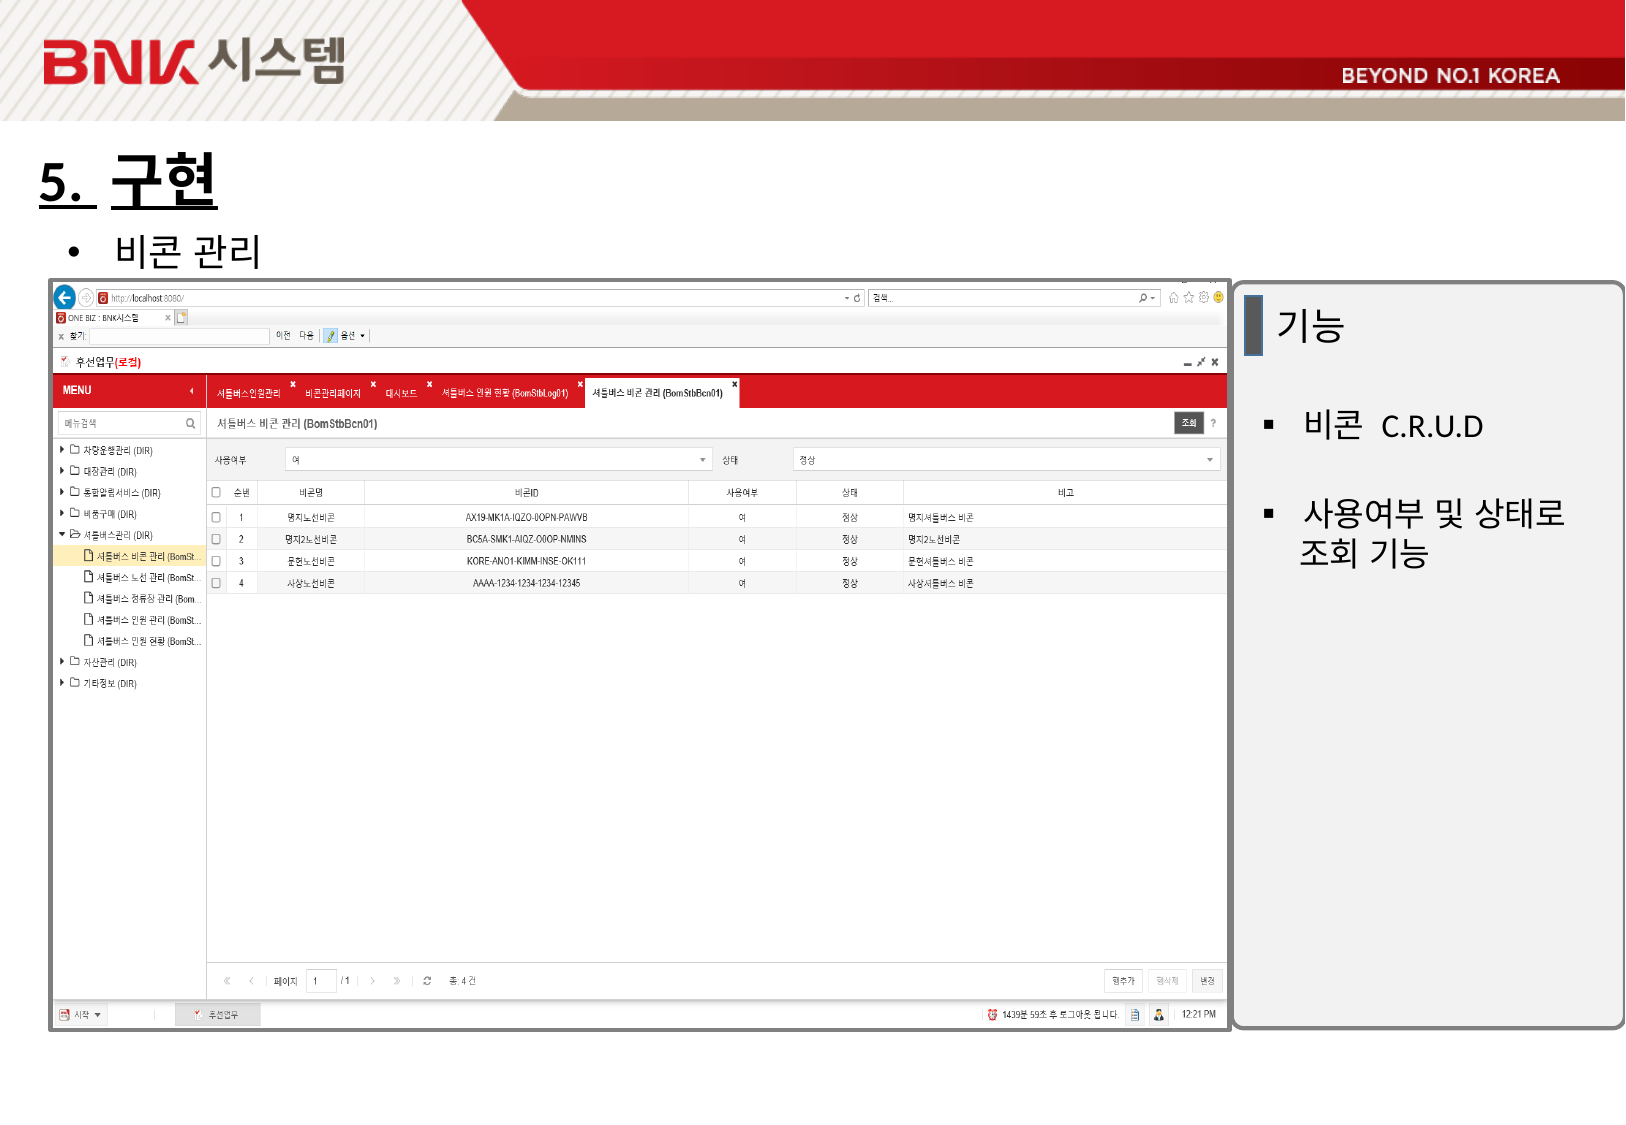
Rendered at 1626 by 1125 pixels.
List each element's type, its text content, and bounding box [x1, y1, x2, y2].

text_box 5. 구현 [23, 135, 411, 221]
picture [0, 0, 1625, 121]
text_box [1230, 281, 1625, 1030]
picture [52, 282, 1228, 1029]
text_box [1244, 295, 1263, 356]
text_box 기능 [1263, 295, 1369, 356]
text_box ▪ 비콘 C.R.U.D [1238, 397, 1500, 452]
text_box 비콘 관리 [52, 221, 382, 278]
text_box ▪ 사용여부 및 상태로 조회 기능 [1238, 485, 1613, 580]
